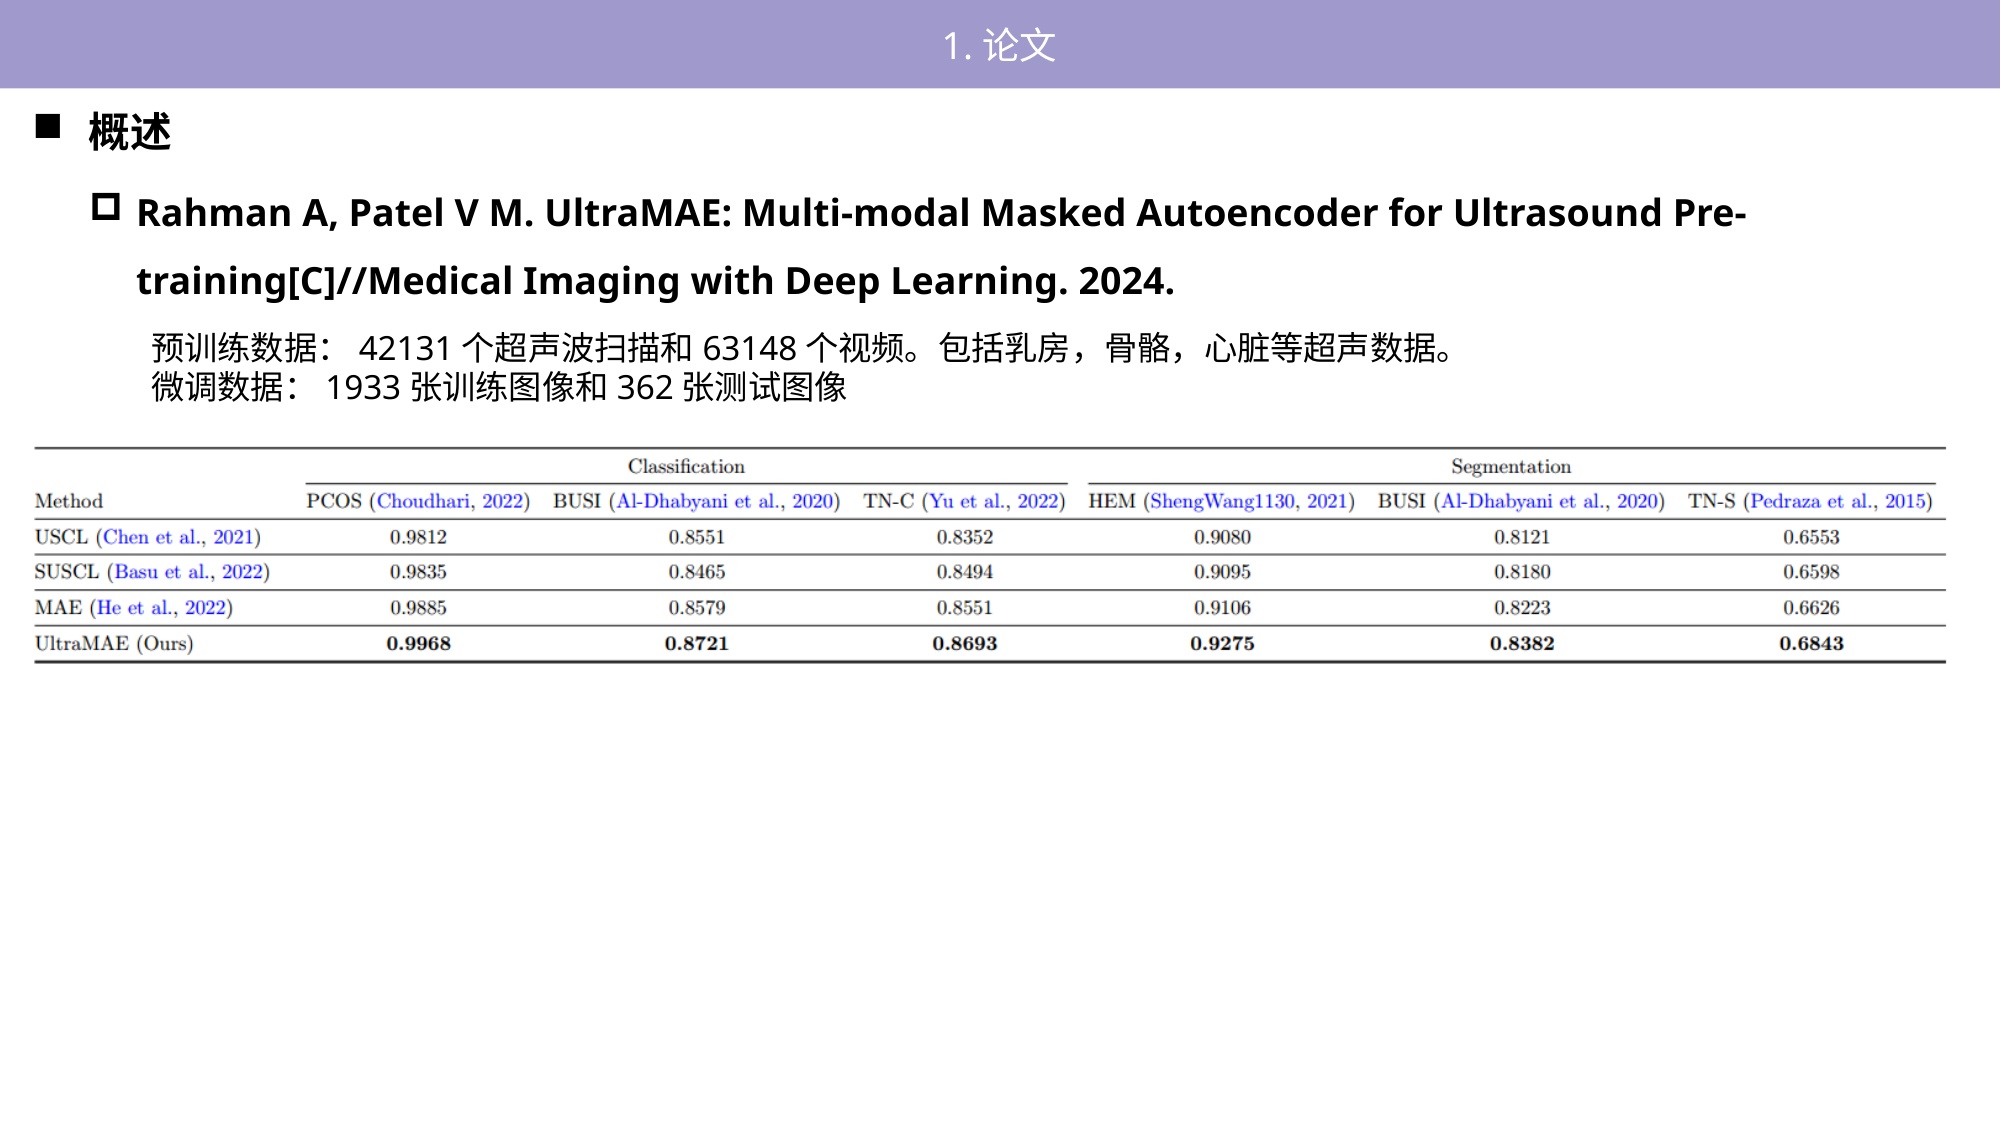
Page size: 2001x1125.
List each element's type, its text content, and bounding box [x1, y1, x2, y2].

picture [17, 426, 1972, 686]
text_box Rahman A, Patel V M. UltraMAE: Multi-modal Masked Autoencoder for Ultrasound Pre-training[C]//Medical Imaging with Deep Learning. 2024. [74, 159, 2000, 310]
text_box 1.论文 [0, 0, 2000, 89]
text_box 预训练数据：42131个超声波扫描和63148个视频。包括乳房，骨骼，心脏等超声数据。 微调数据：1933张训练图像和362张测试图像 [61, 319, 1700, 426]
text_box 概述 [17, 98, 187, 164]
